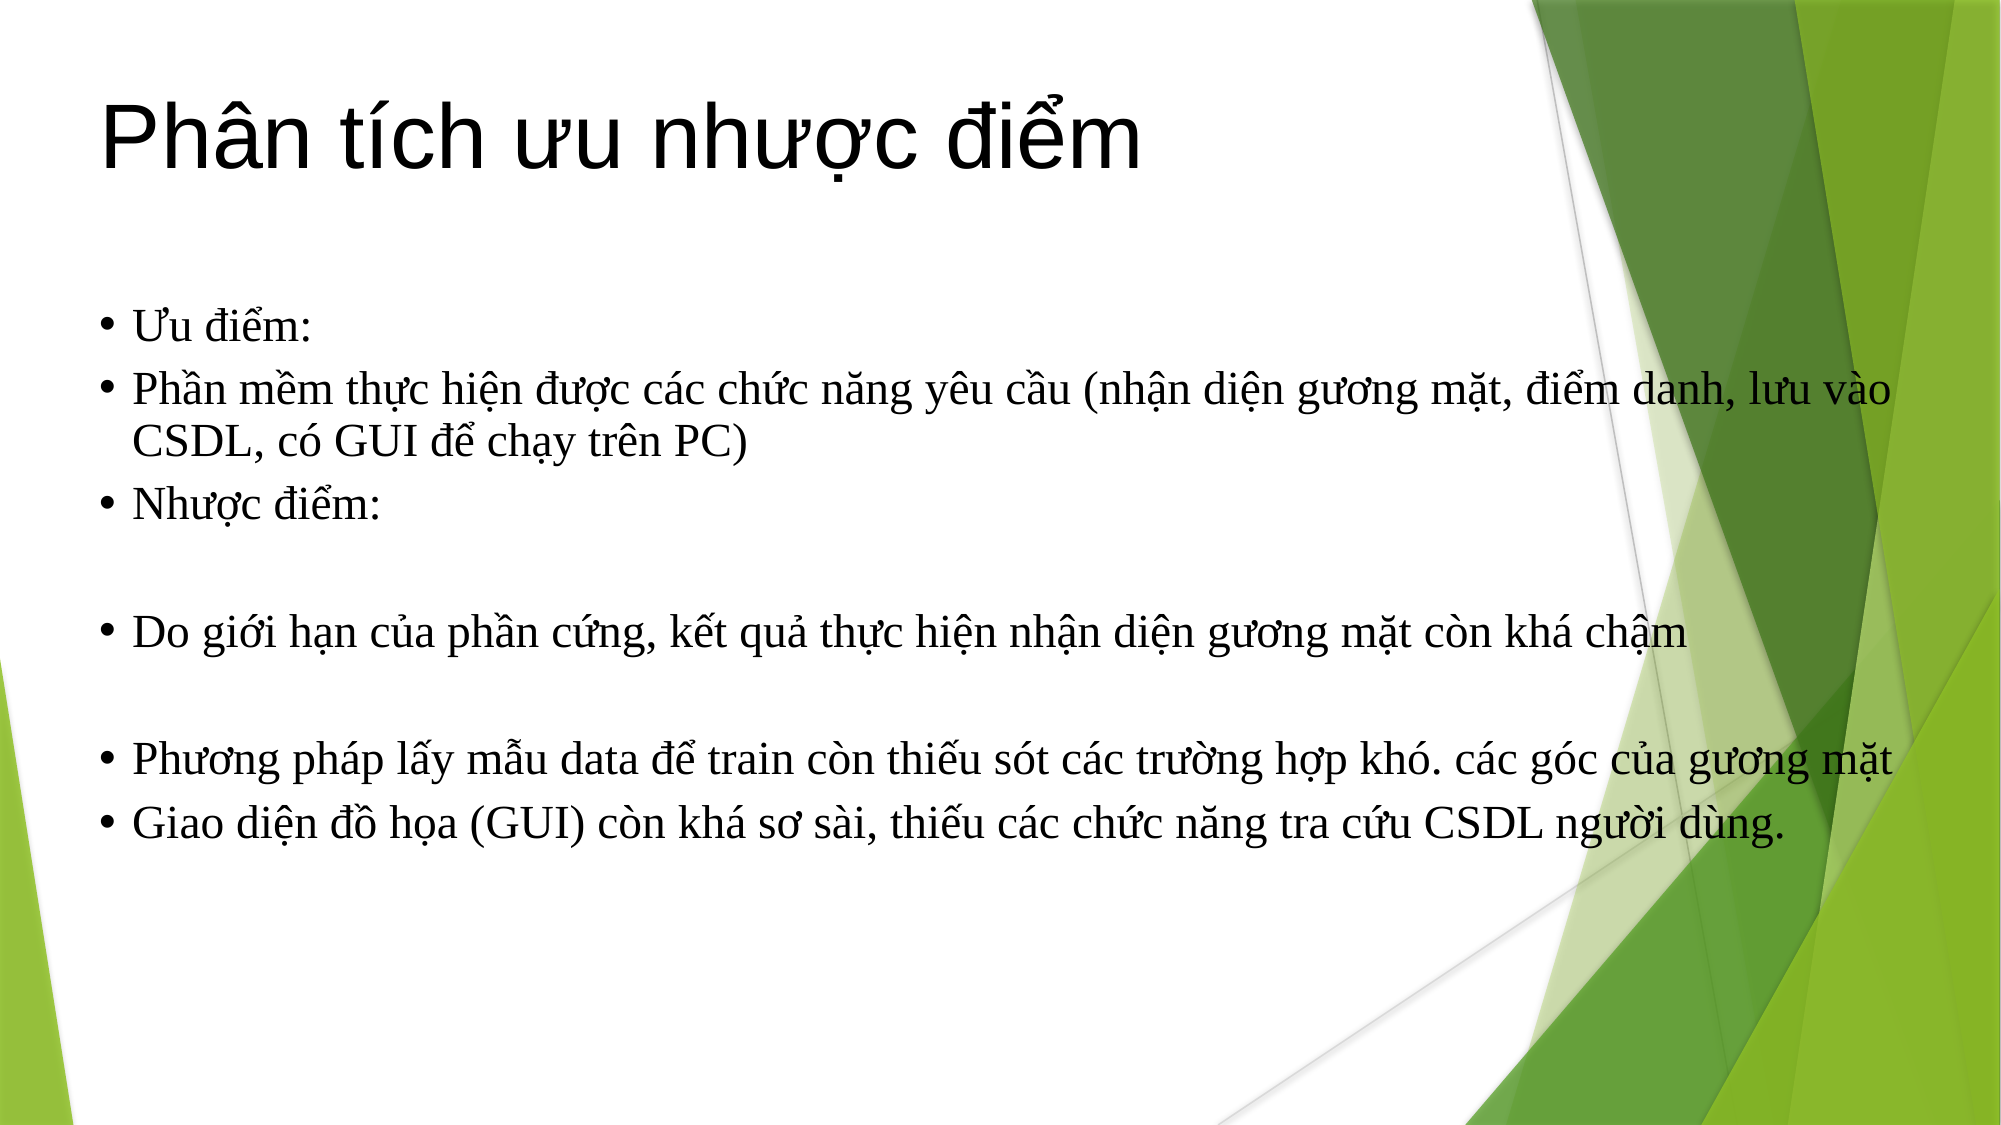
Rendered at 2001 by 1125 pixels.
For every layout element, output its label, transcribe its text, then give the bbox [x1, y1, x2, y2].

subtitle Ưu điểm: Phần mềm thực hiện được các chức năng yêu cầu (nhận diện gương mặt, điểm danh, lưu vào CSDL, có GUI để chạy trên PC) Nhược điểm: Do giới hạn của phần cứng, kết quả thực hiện nhận diện gương mặt còn khá chậm Phương pháp lấy mẫu data để train còn thiếu sót các trường hợp khó. các góc của gương mặt Giao diện đồ họa (GUI) còn khá sơ sài, thiếu các chức năng tra cứu CSDL người dùng. [99, 299, 1900, 897]
title Phân tích ưu nhược điểm [99, 44, 1900, 233]
